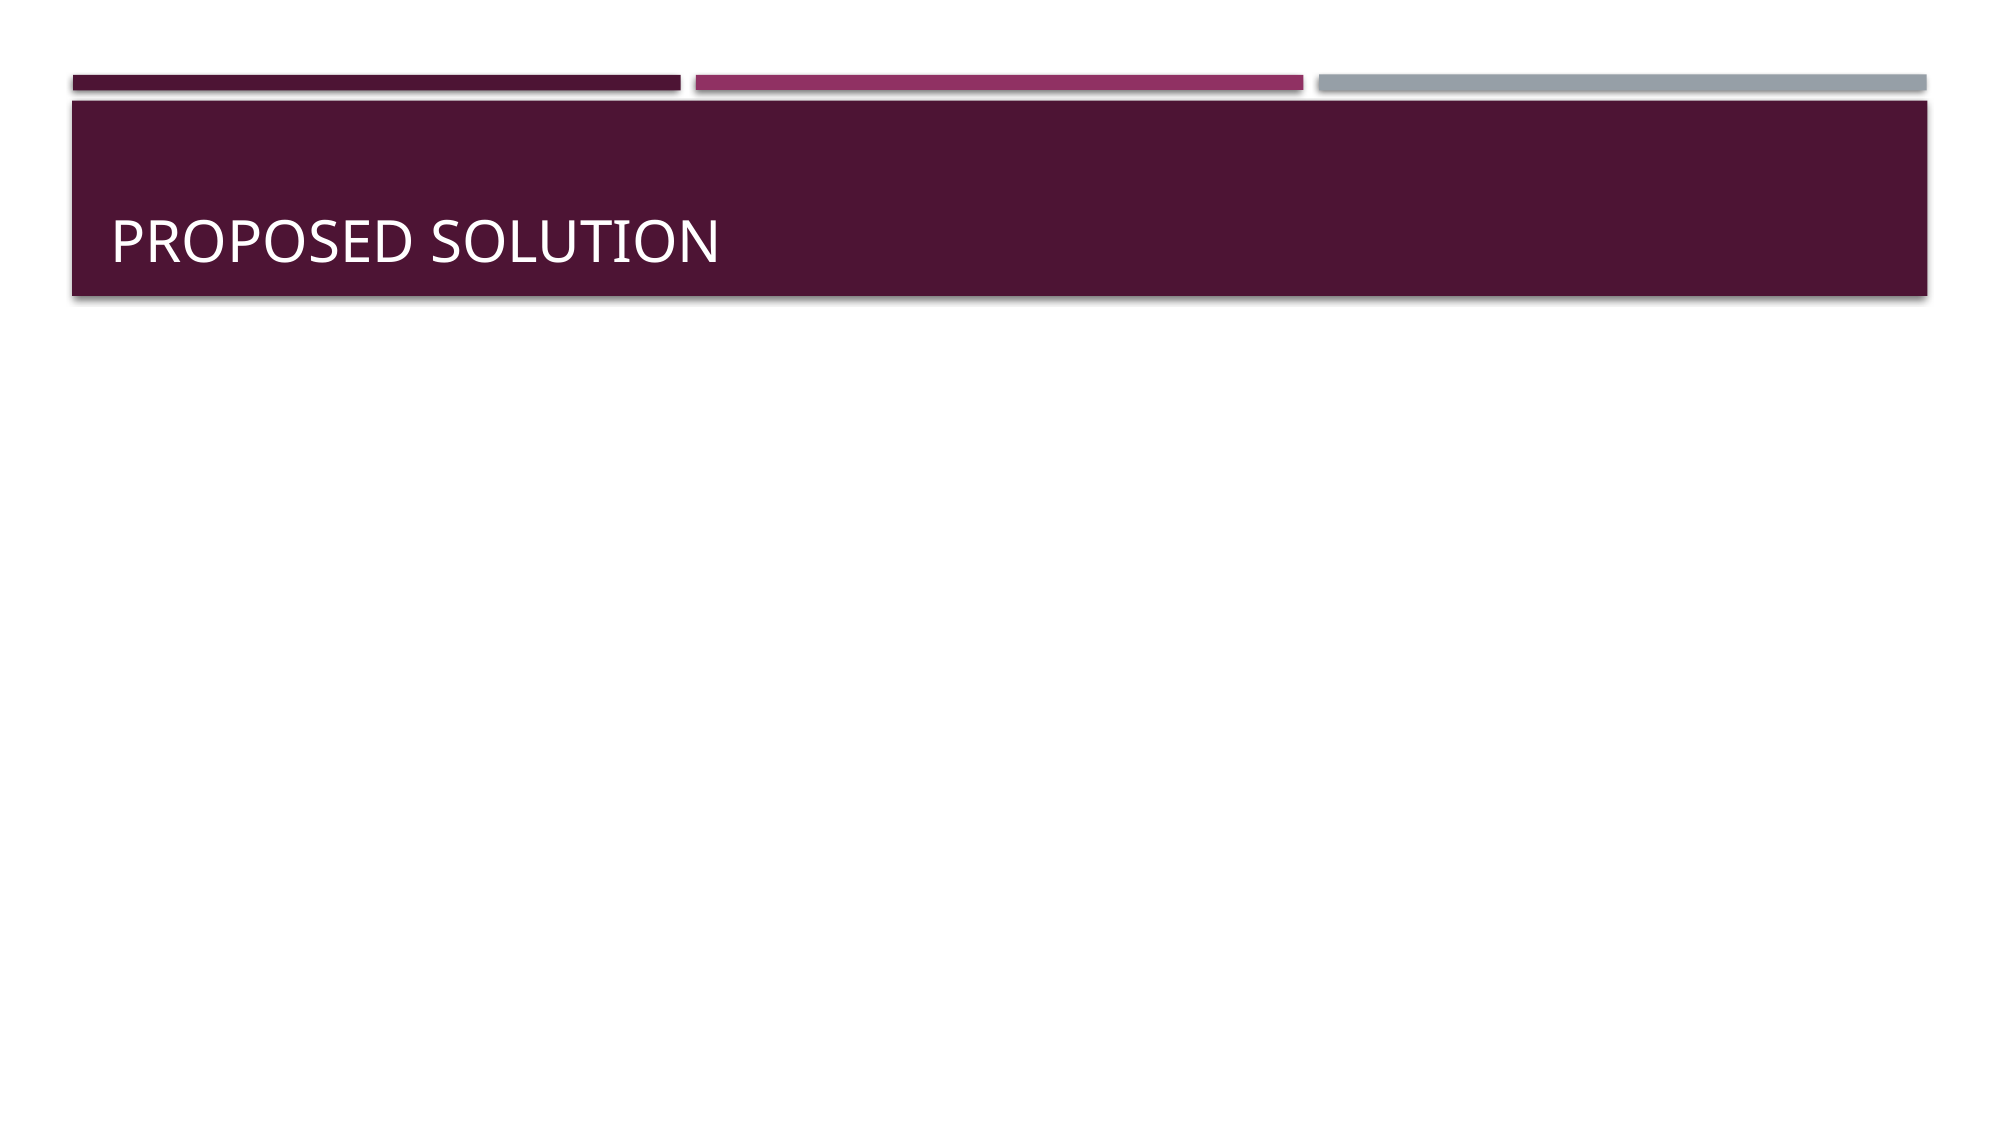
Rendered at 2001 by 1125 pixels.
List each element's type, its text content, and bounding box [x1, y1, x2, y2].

title Proposed Solution [95, 115, 1905, 282]
